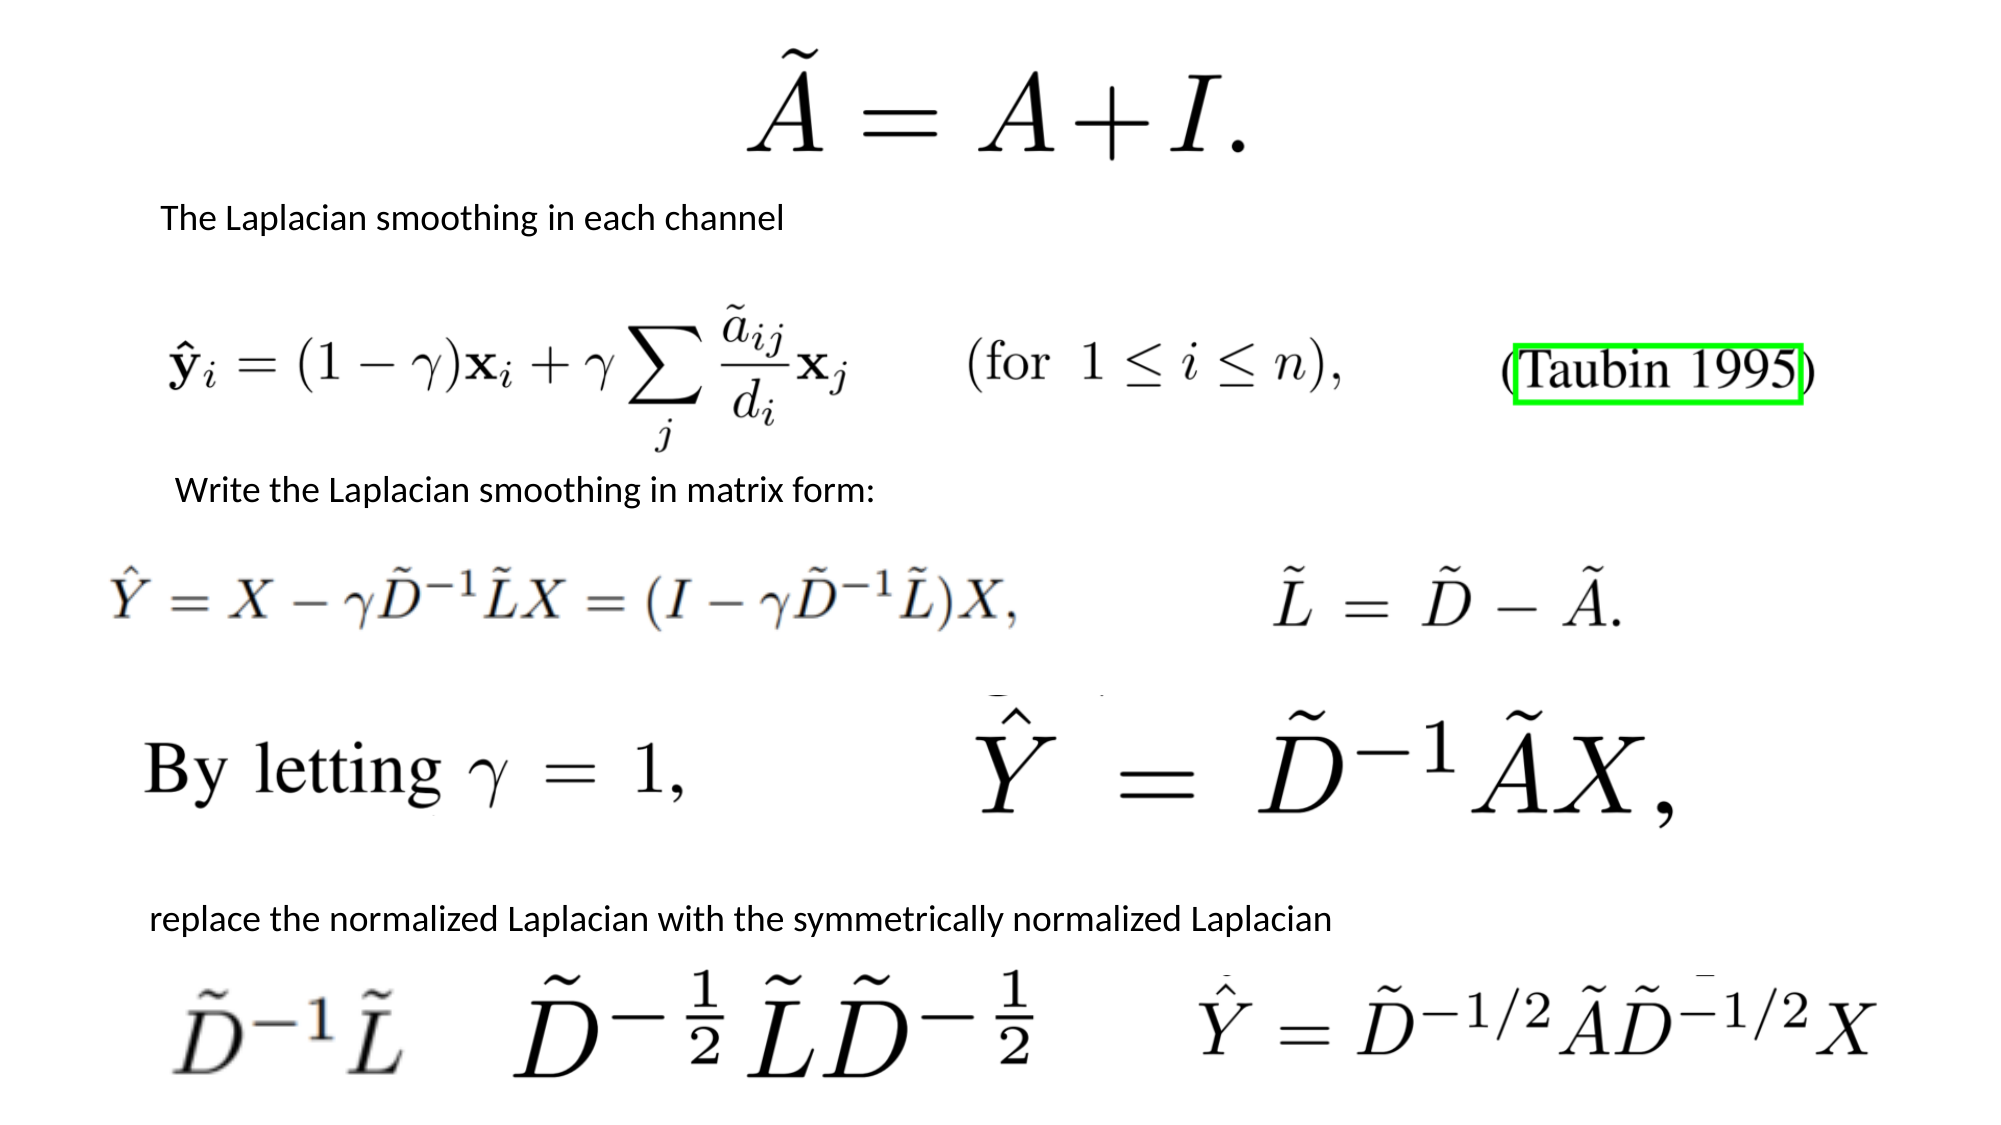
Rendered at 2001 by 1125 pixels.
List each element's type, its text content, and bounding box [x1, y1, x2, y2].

picture [963, 695, 1694, 847]
text_box Write the Laplacian smoothing in matrix form: [160, 458, 1322, 518]
picture [743, 44, 1257, 171]
picture [133, 727, 694, 816]
picture [160, 946, 416, 1096]
picture [133, 291, 1368, 458]
text_box The Laplacian smoothing in each channel [145, 185, 964, 246]
picture [78, 538, 1073, 663]
picture [1195, 975, 1883, 1068]
picture [1267, 538, 1630, 649]
picture [1487, 340, 1831, 409]
text_box replace the normalized Laplacian with the symmetrically normalized Laplacian [134, 886, 1532, 947]
picture [499, 967, 1055, 1096]
